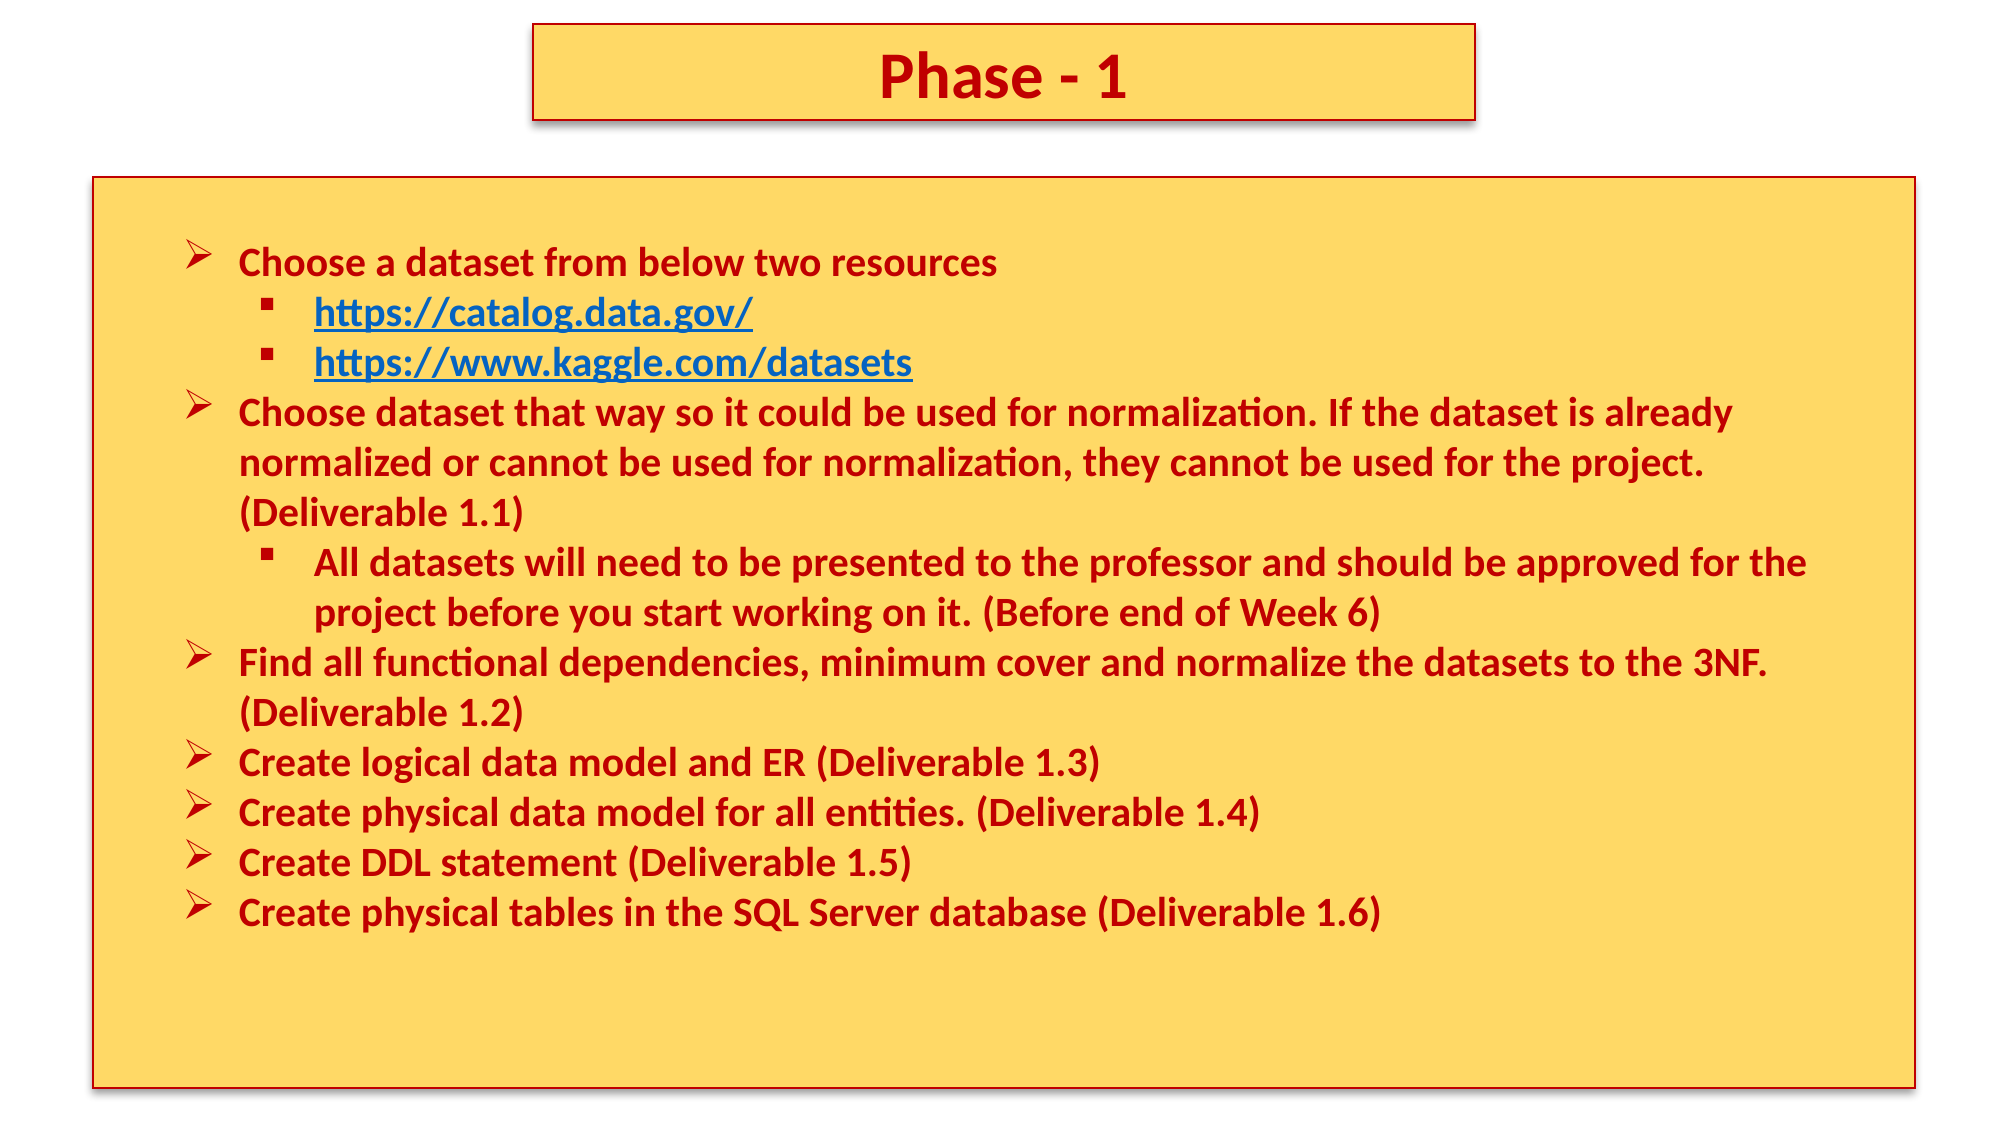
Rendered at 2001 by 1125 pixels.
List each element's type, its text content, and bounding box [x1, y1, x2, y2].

text_box Phase - 1 [532, 23, 1476, 121]
text_box Choose a dataset from below two resources https://catalog.data.gov/ https://www.kaggle.com/datasets Choose dataset that way so it could be used for normalization. If the dataset is already normalized or cannot be used for normalization, they cannot be used for the project. (Deliverable 1.1) All datasets will need to be presented to the professor and should be approved for the project before you start working on it. (Before end of Week 6) Find all functional dependencies, minimum cover and normalize the datasets to the 3NF. (Deliverable 1.2) Create logical data model and ER (Deliverable 1.3) Create physical data model for all entities. (Deliverable 1.4) Create DDL statement (Deliverable 1.5) Create physical tables in the SQL Server database (Deliverable 1.6) [92, 176, 1916, 1089]
